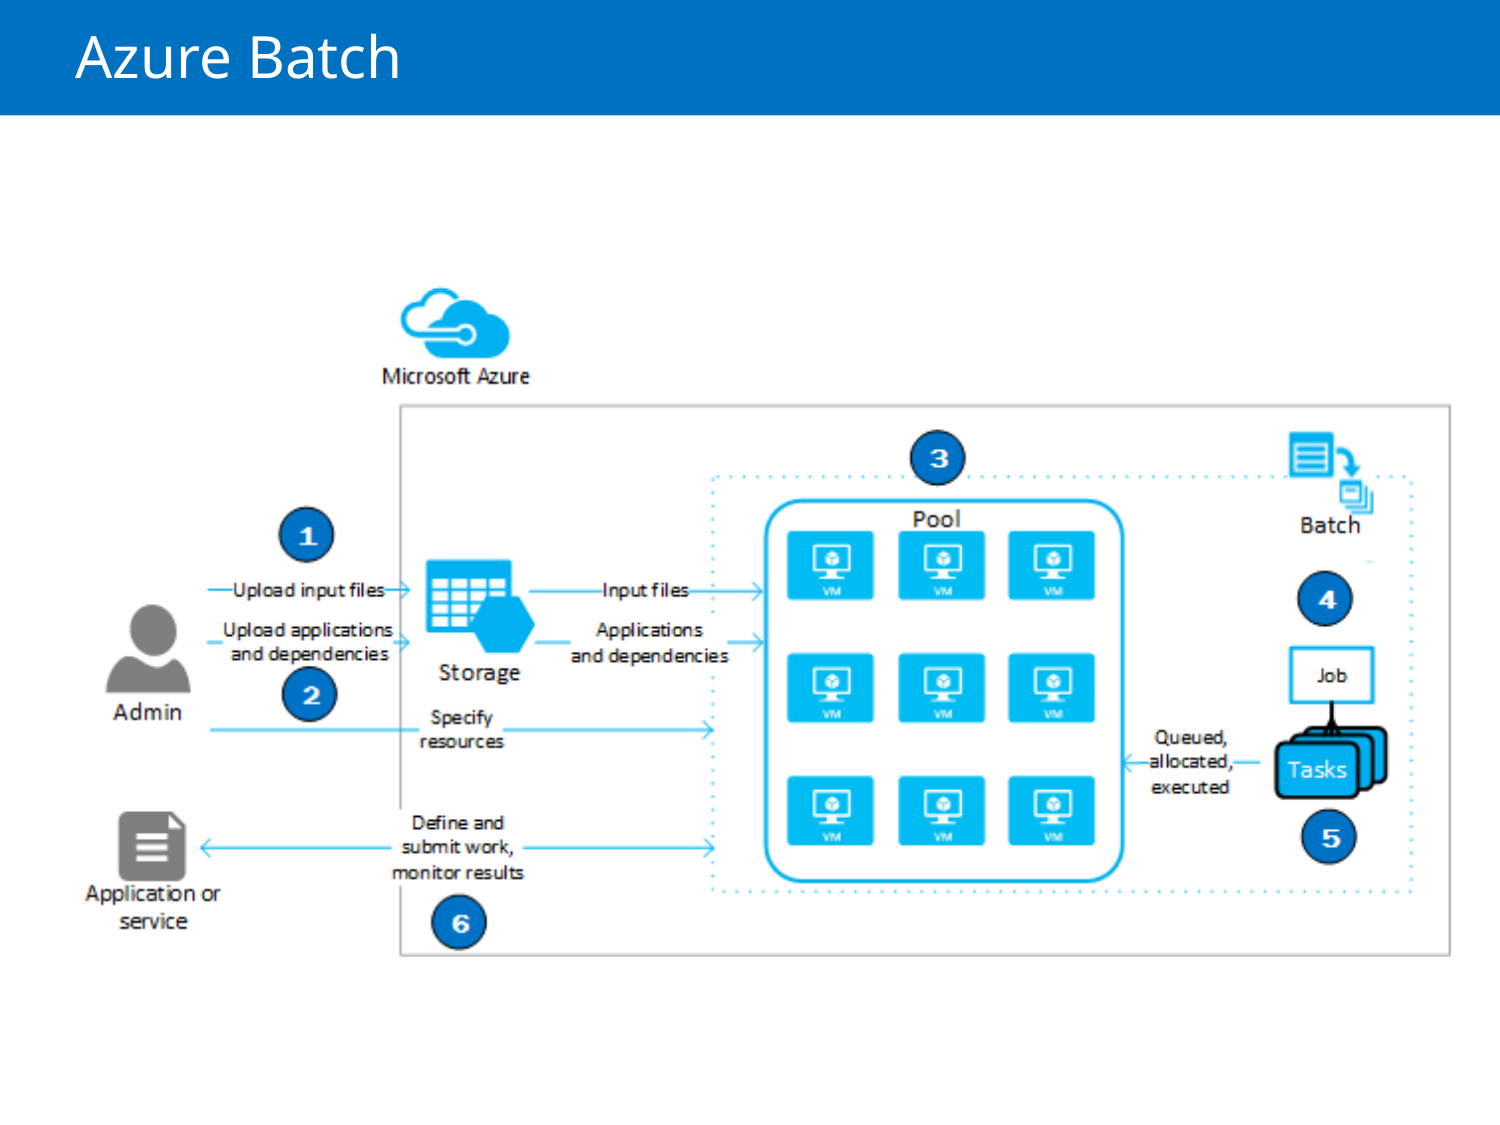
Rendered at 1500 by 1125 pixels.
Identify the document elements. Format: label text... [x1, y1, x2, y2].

picture [42, 273, 1497, 995]
title Azure Batch [75, 0, 1351, 122]
